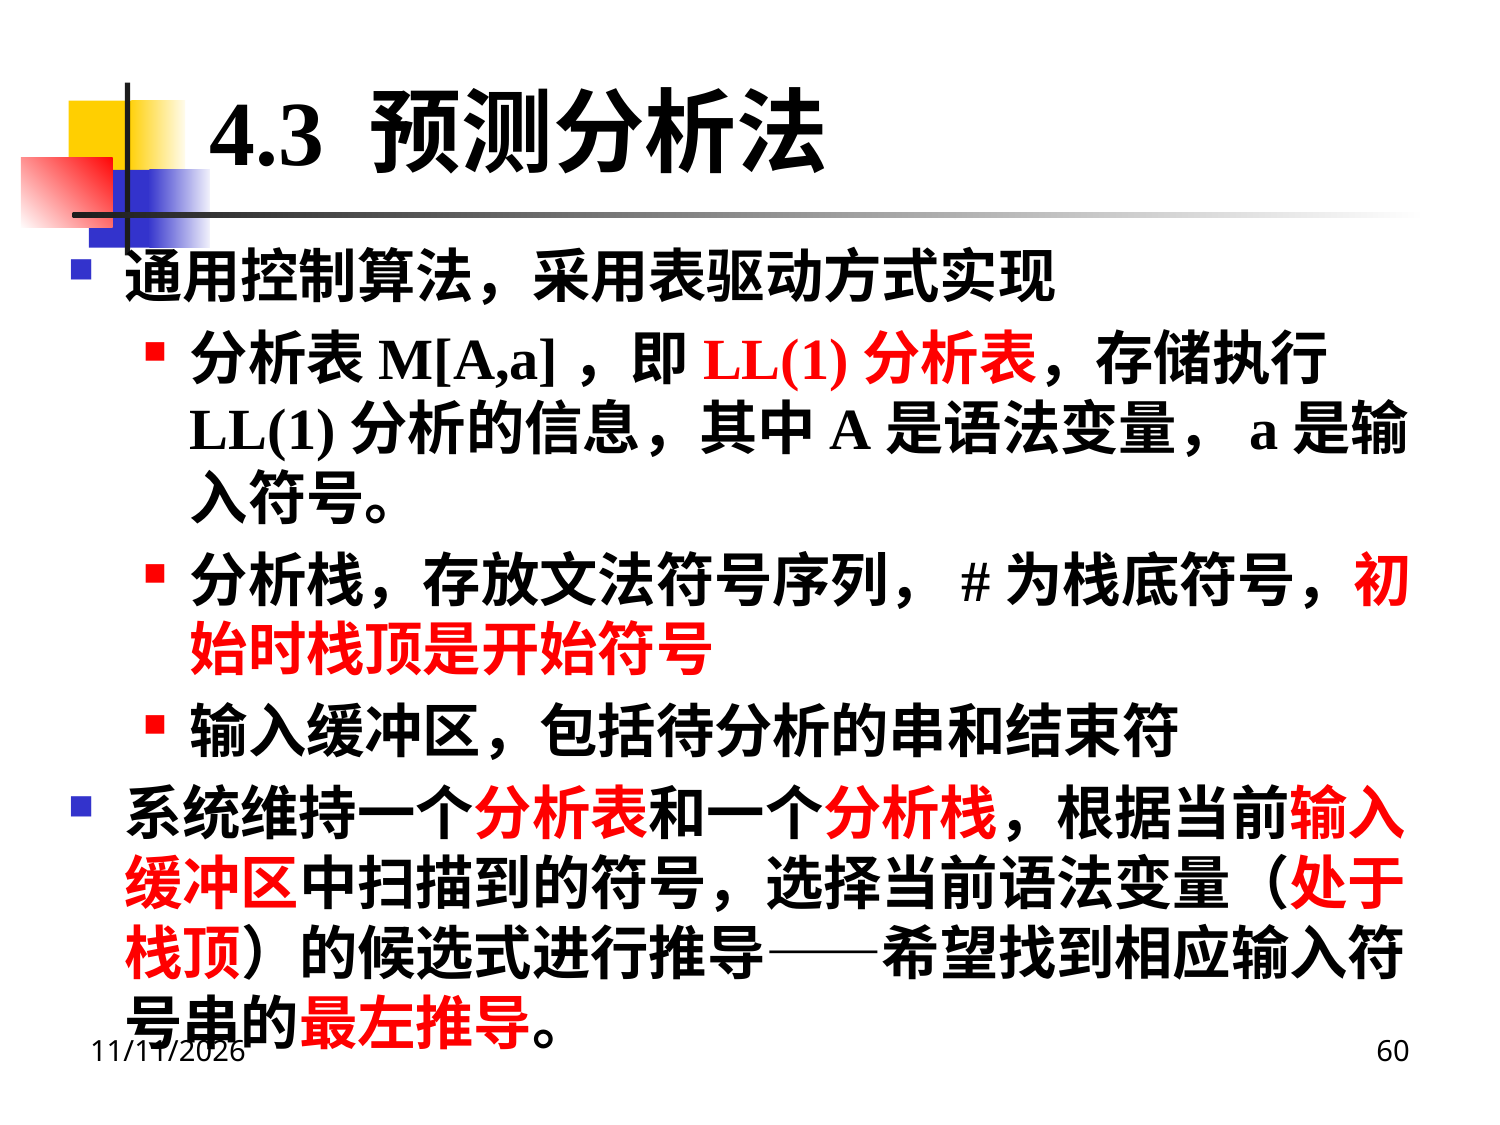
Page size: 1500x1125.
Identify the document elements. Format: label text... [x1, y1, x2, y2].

title 4.3 预测分析法 [194, 66, 963, 192]
list 通用控制算法，采用表驱动方式实现 分析表M[A,a]，即LL(1)分析表，存储执行LL(1)分析的信息，其中A是语法变量，a是输入符号。 分析栈，存放文法符号序列，#为栈底符号，初始时栈顶是开始符号 输入缓冲区，包括待分析的串和结束符 系统维持一个分析表和一个分析栈，根据当前输入缓冲区中扫描到的符号，选择当前语法变量（处于栈顶）的候选式进行推导——希望找到相应输入符号串的最左推导。 [53, 231, 1441, 1000]
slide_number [75, 1024, 425, 1103]
slide_number 60 [1074, 1024, 1425, 1103]
